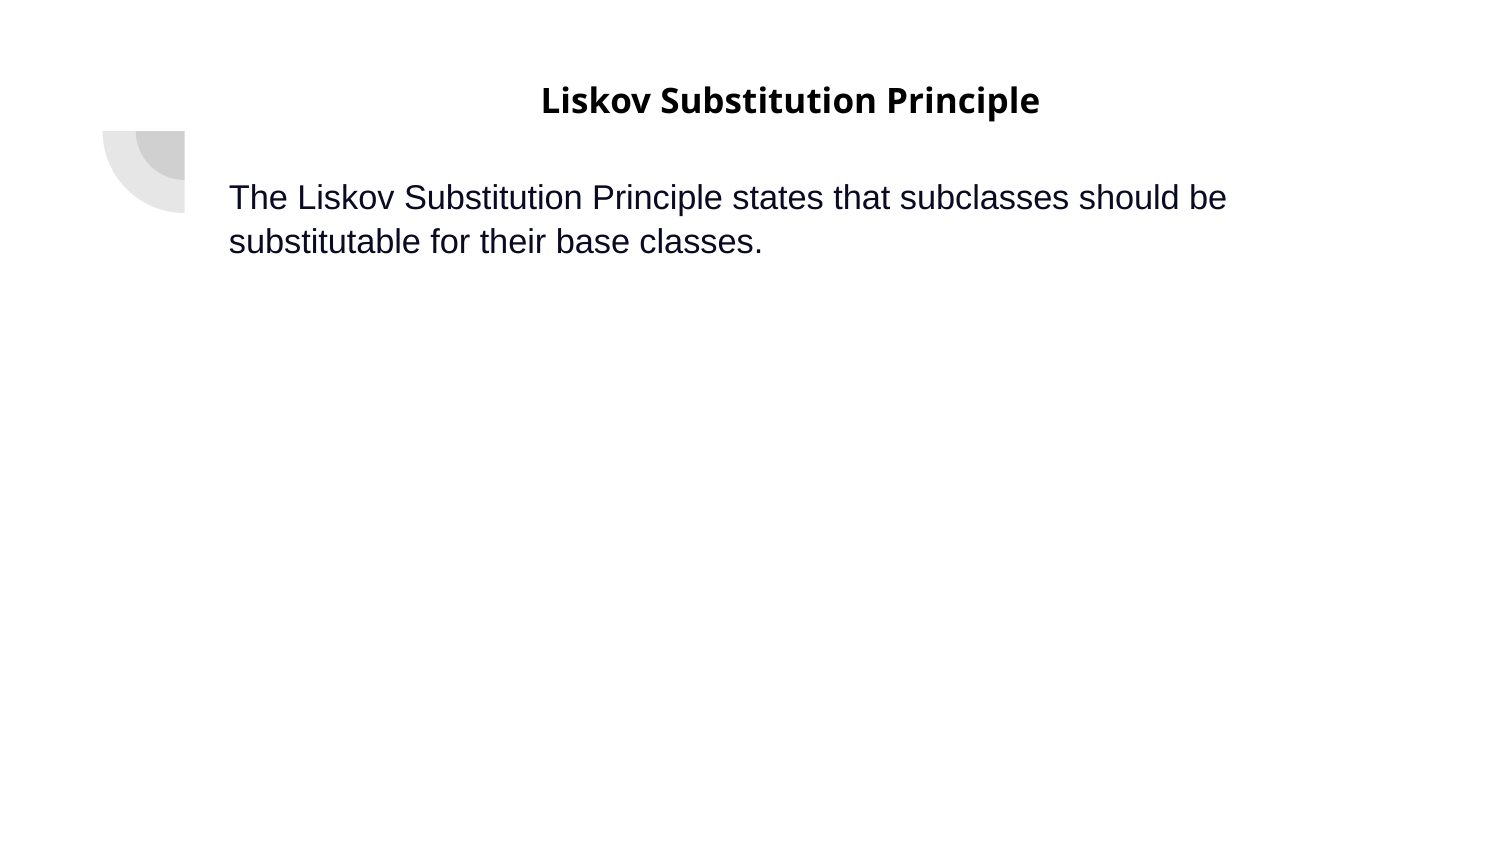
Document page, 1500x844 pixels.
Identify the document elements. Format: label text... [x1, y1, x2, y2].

list The Liskov Substitution Principle states that subclasses should be substitutable for their base classes. [213, 158, 1368, 370]
title Liskov Substitution Principle [213, 53, 1368, 140]
